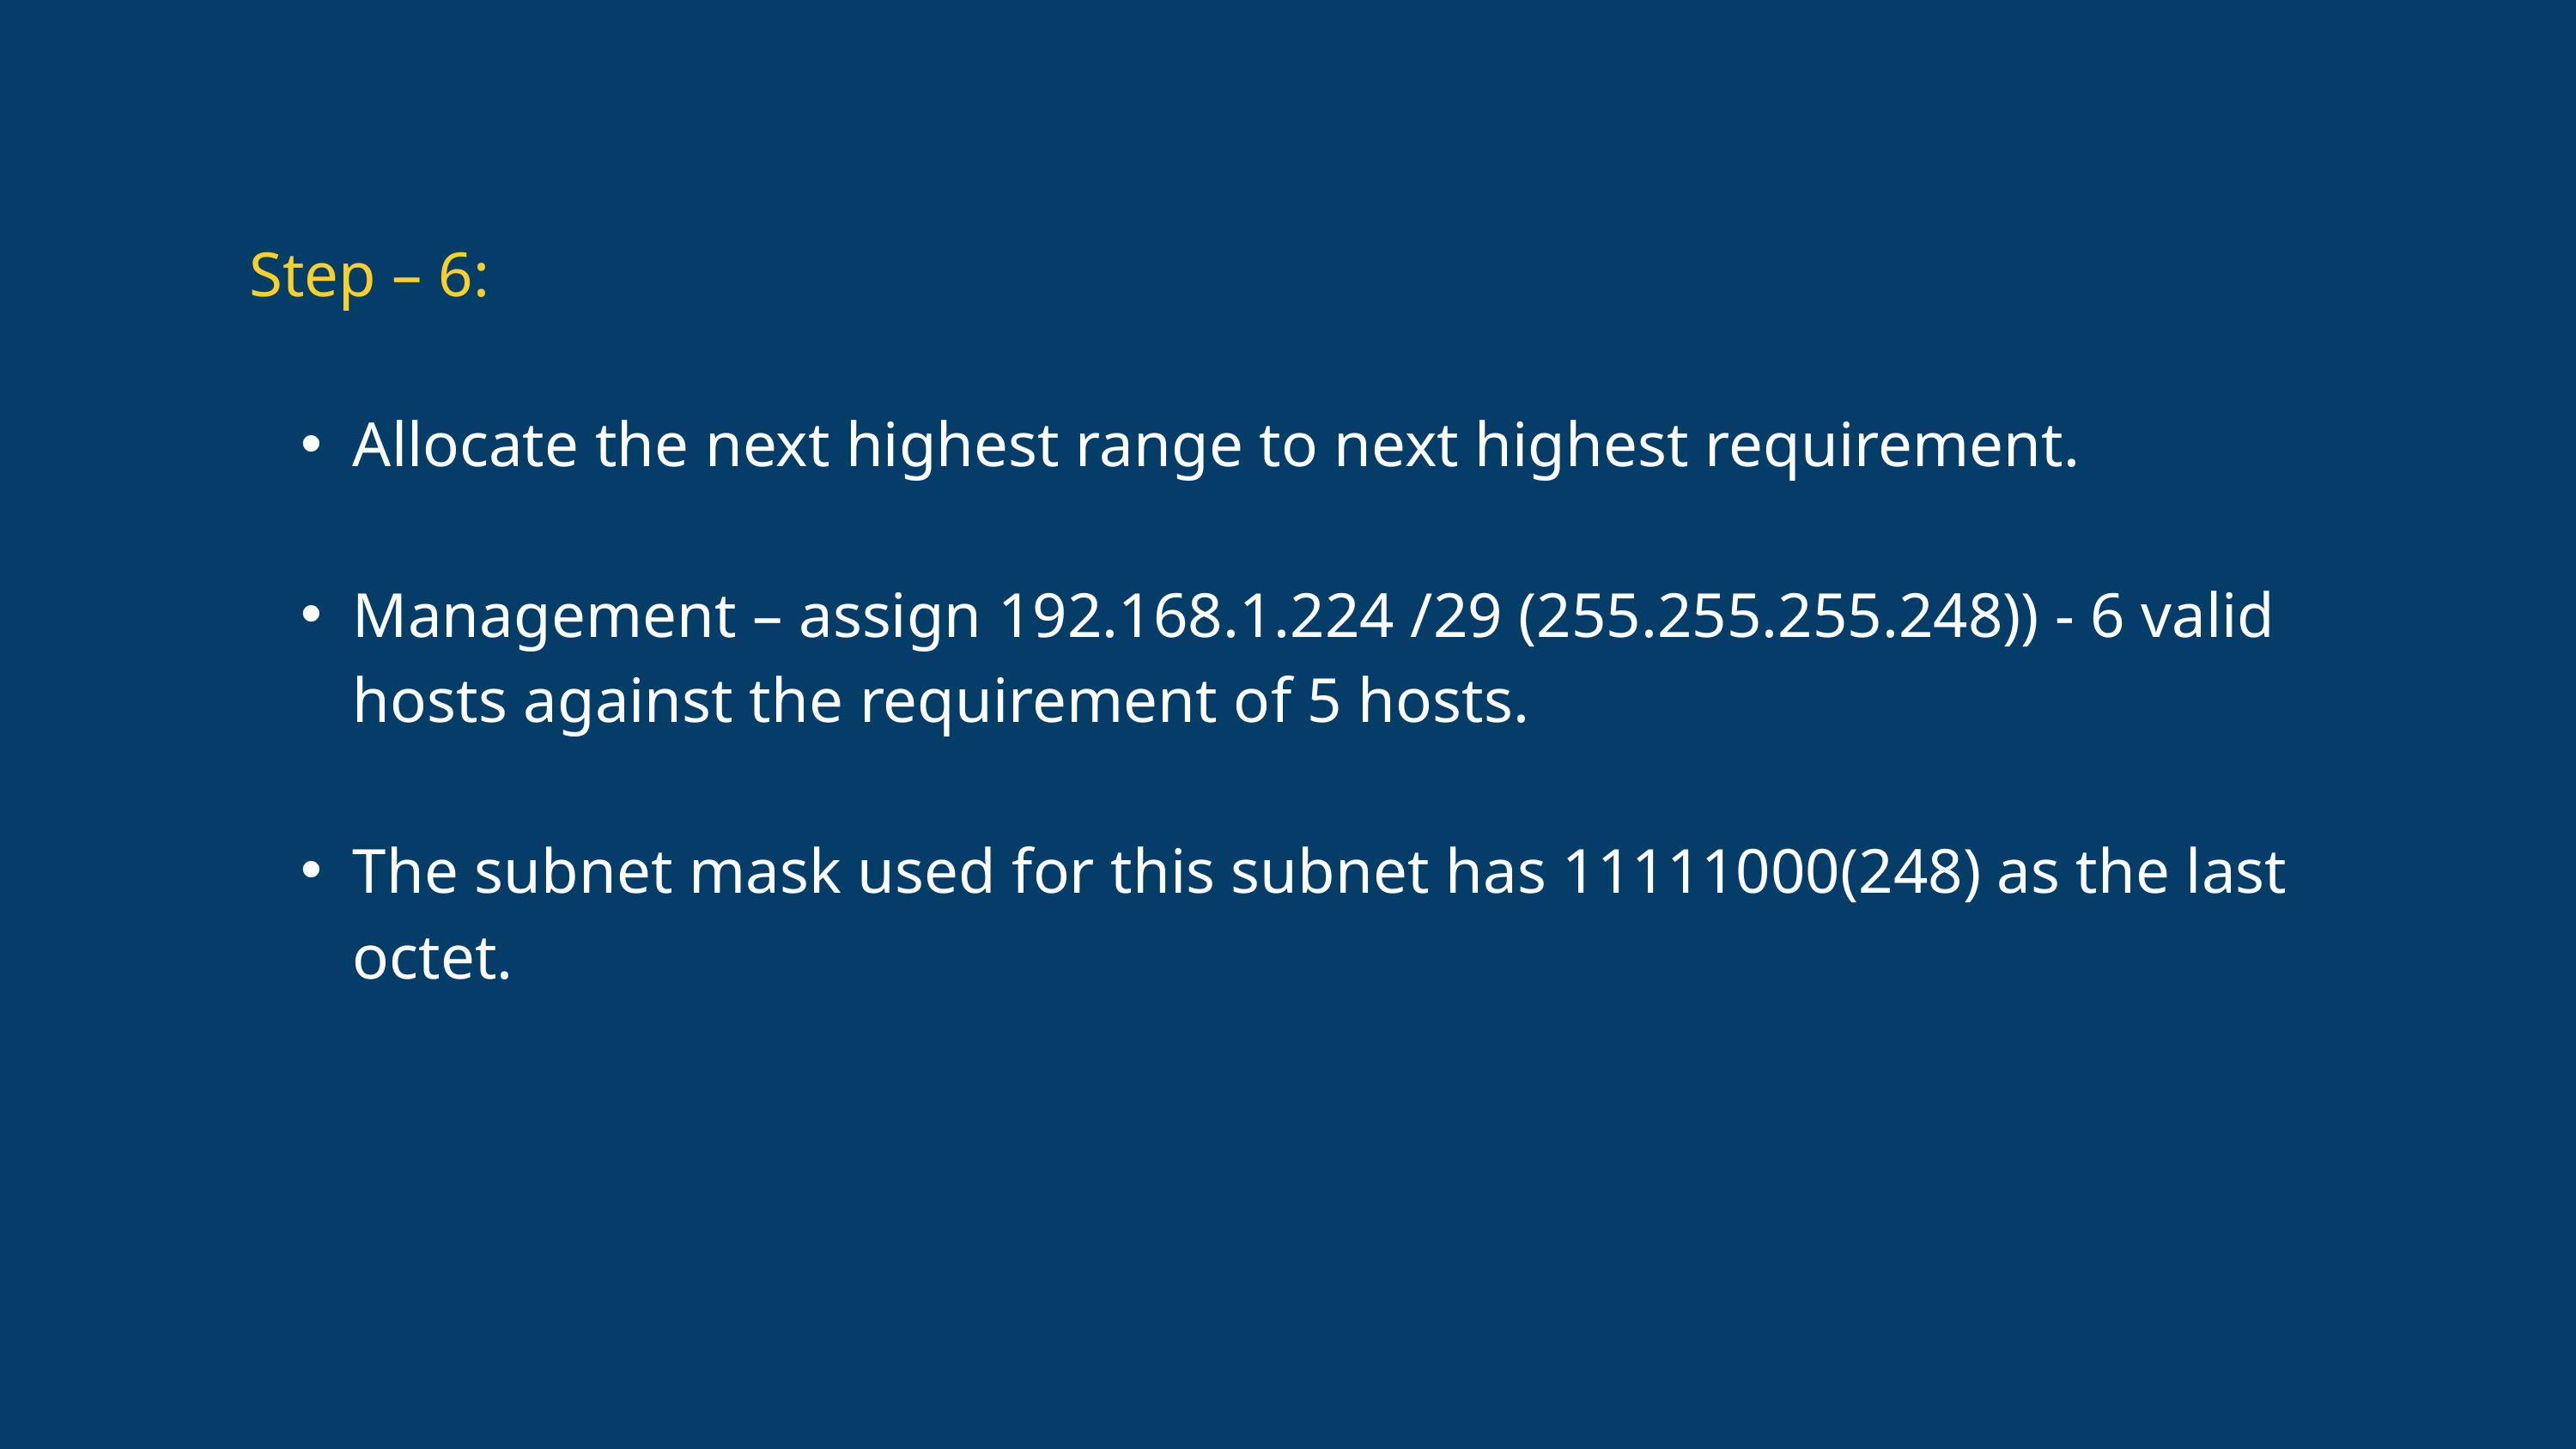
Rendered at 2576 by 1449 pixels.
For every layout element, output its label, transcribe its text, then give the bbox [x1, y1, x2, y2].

text_box Step – 6: Allocate the next highest range to next highest requirement. Management – assign 192.168.1.224 /29 (255.255.255.248)) - 6 valid hosts against the requirement of 5 hosts. The subnet mask used for this subnet has 11111000(248) as the last octet. [249, 223, 2327, 991]
